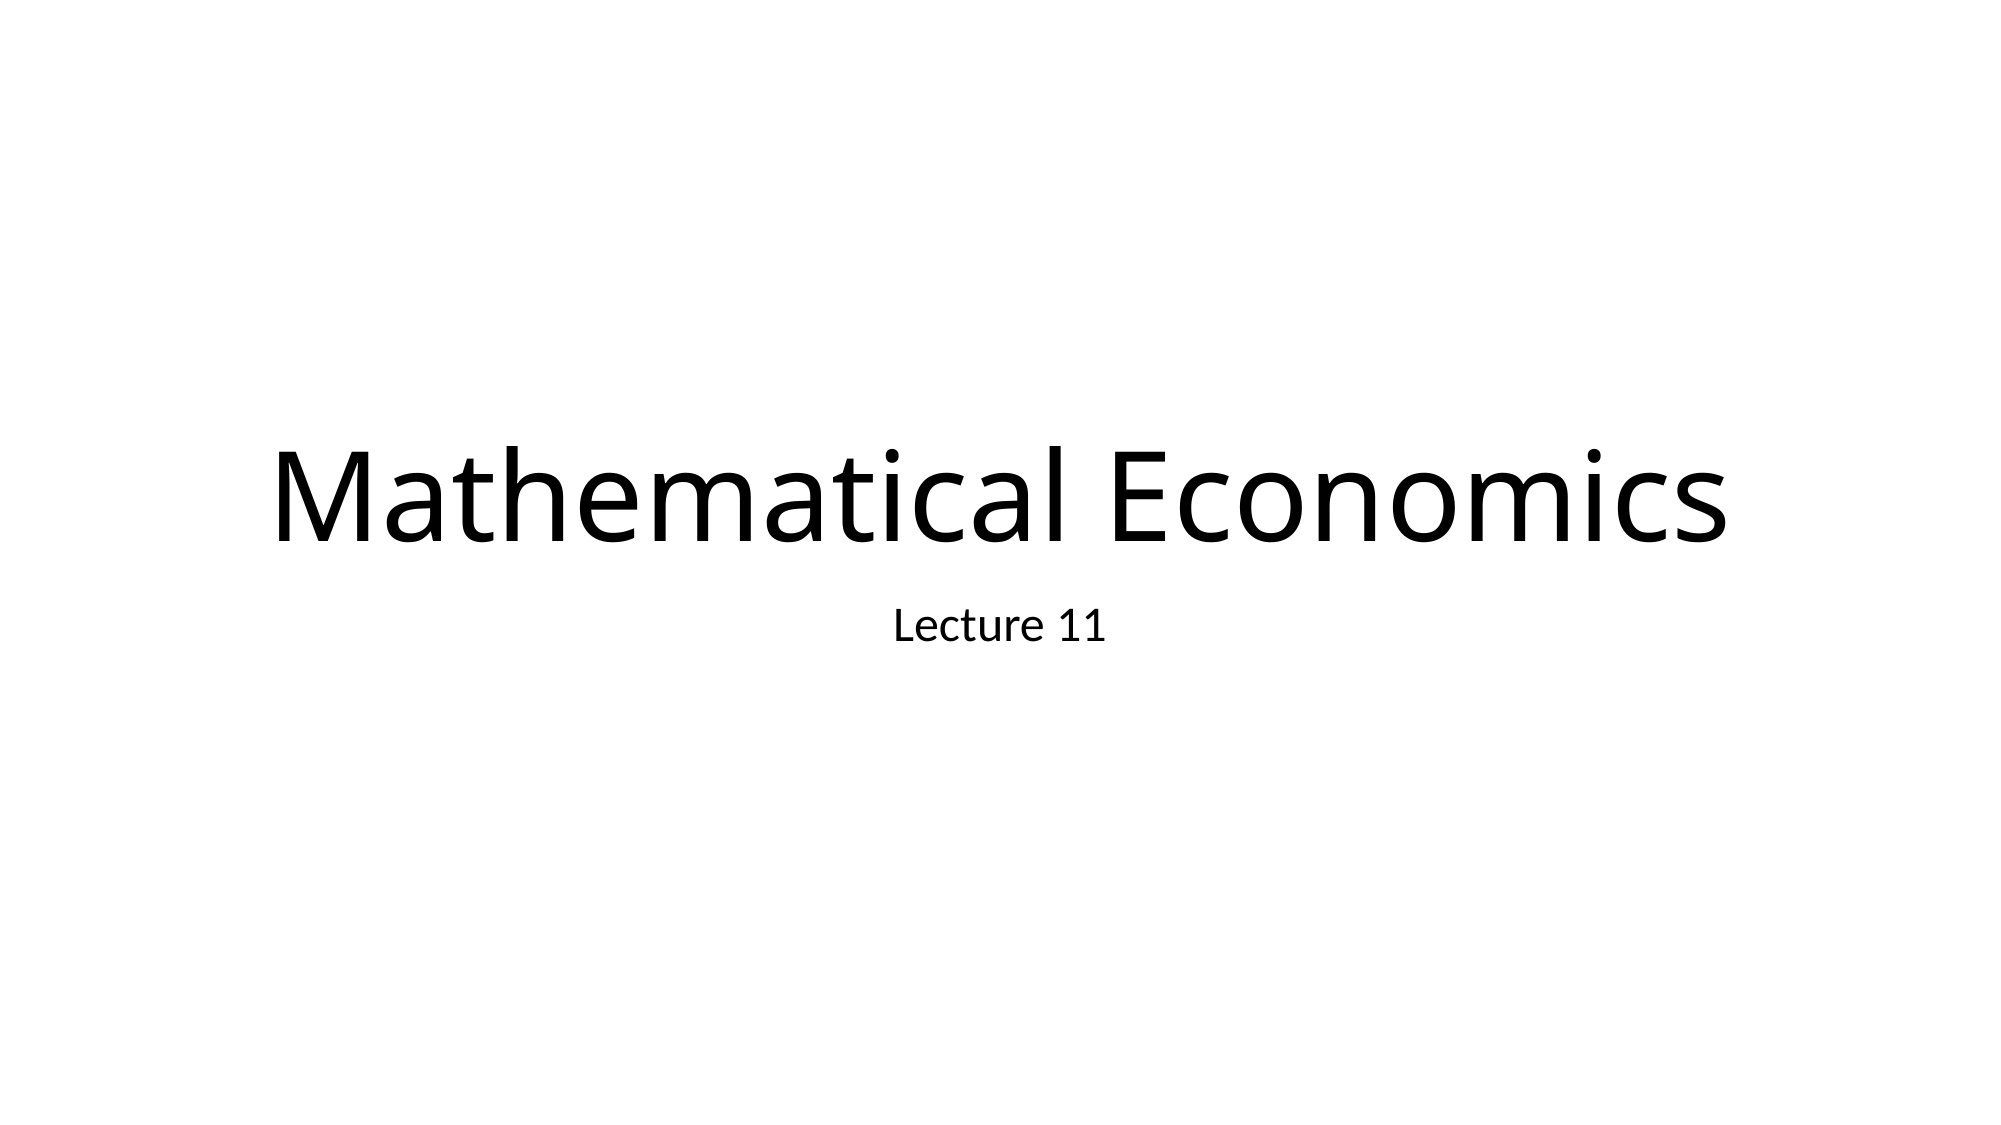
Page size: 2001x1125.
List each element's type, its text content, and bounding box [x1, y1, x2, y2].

title Mathematical Economics [249, 184, 1750, 576]
subtitle Lecture 11 [249, 590, 1750, 863]
